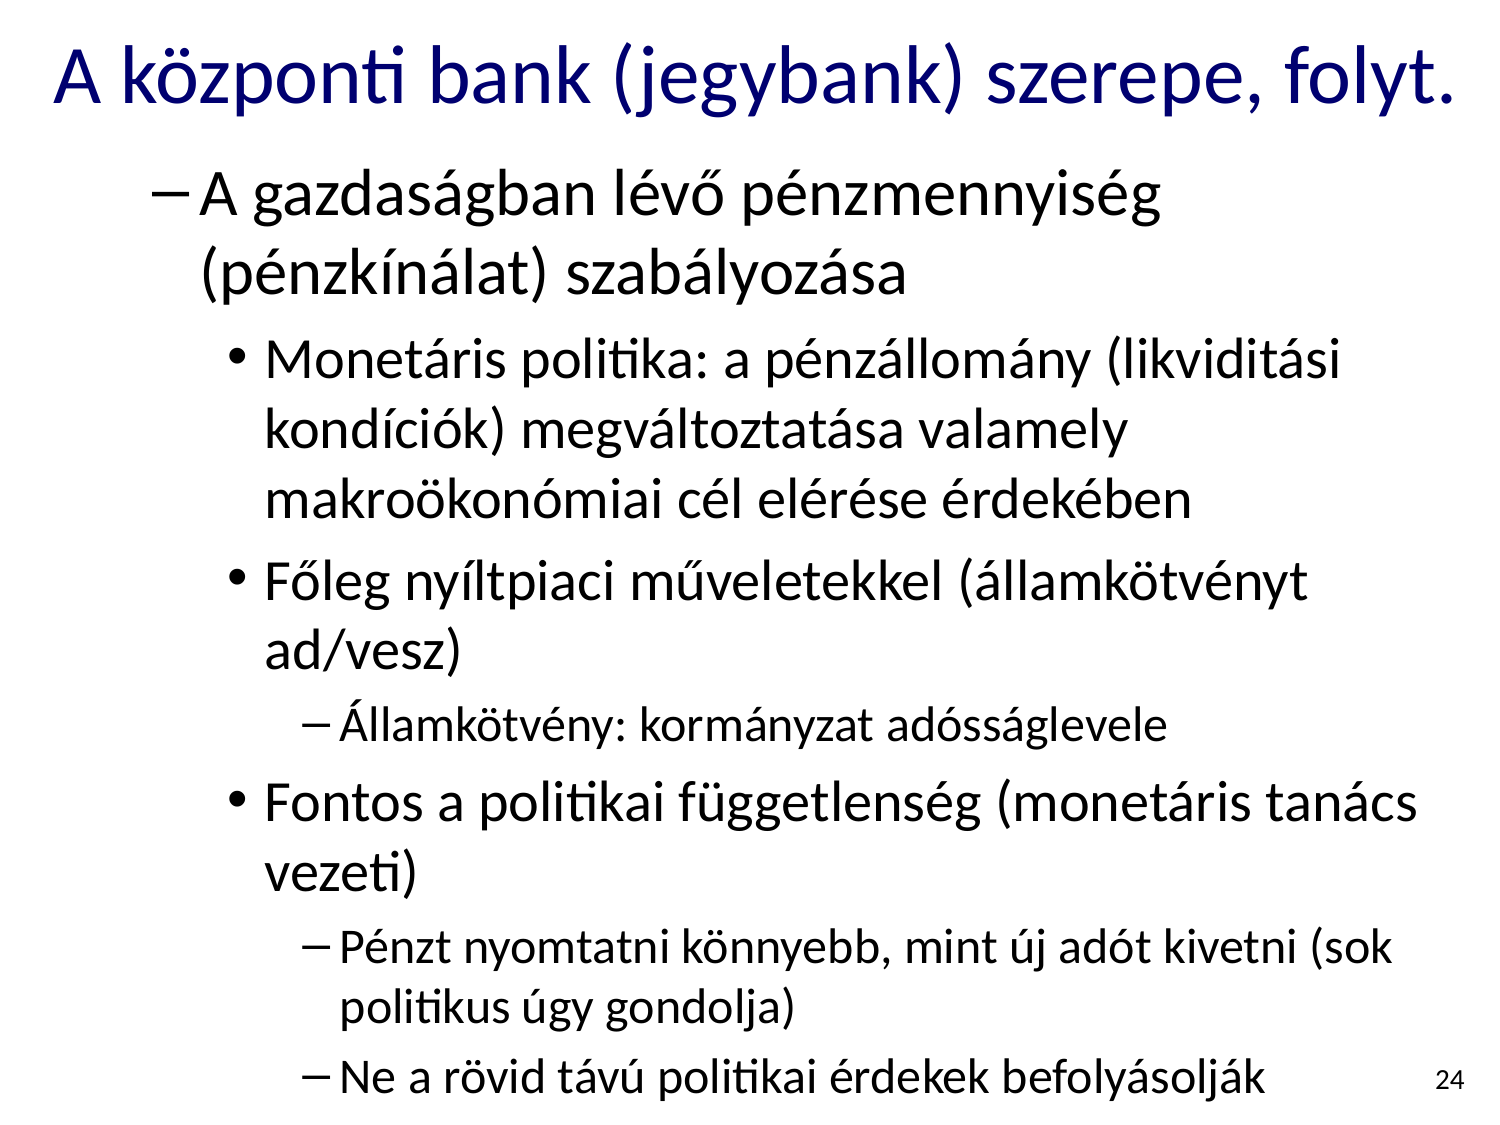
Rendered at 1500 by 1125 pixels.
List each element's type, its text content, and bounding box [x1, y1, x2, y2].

slide_number 24 [1400, 1052, 1500, 1113]
title A központi bank (jegybank) szerepe, folyt. [37, 12, 1475, 138]
list A gazdaságban lévő pénzmennyiség (pénzkínálat) szabályozása Monetáris politika: a pénzállomány (likviditási kondíciók) megváltoztatása valamely makroökonómiai cél elérése érdekében Főleg nyíltpiaci műveletekkel (államkötvényt ad/vesz) Államkötvény: kormányzat adósságlevele Fontos a politikai függetlenség (monetáris tanács vezeti) Pénzt nyomtatni könnyebb, mint új adót kivetni (sok politikus úgy gondolja) Ne a rövid távú politikai érdekek befolyásolják [62, 141, 1463, 1029]
